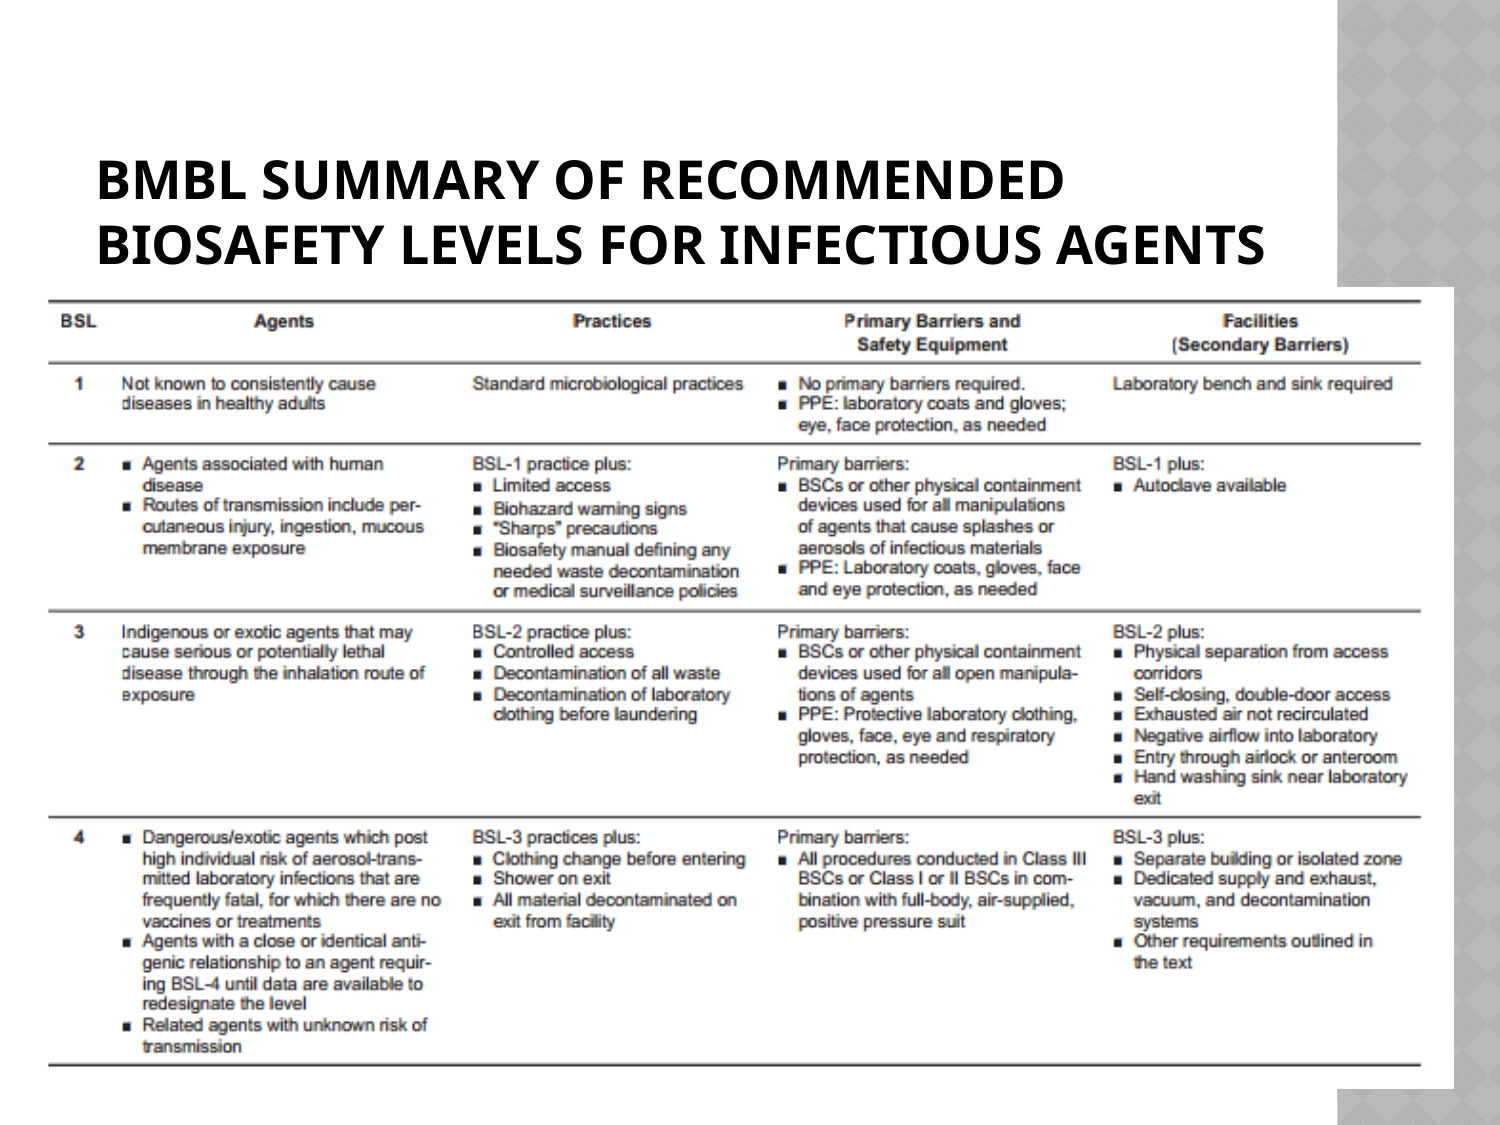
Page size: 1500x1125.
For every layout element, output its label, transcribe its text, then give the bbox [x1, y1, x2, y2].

picture [24, 286, 1455, 1090]
title BMBL Summary of recommended biosafety levels for infectious agents [87, 87, 1275, 275]
